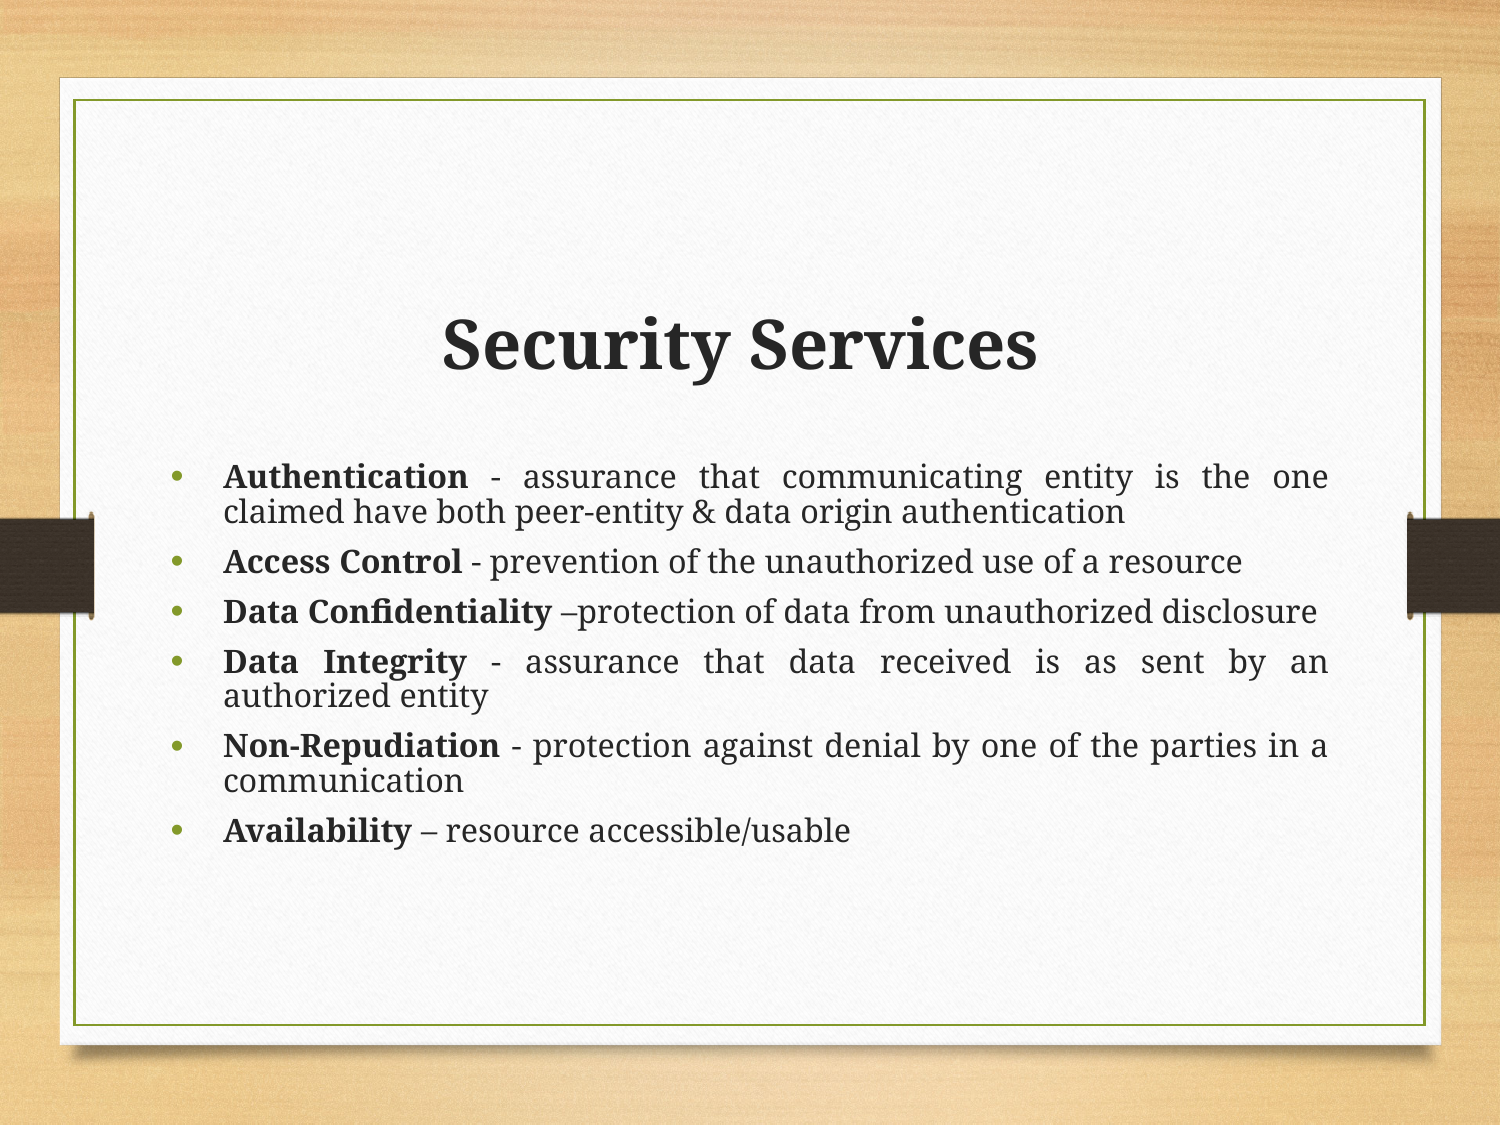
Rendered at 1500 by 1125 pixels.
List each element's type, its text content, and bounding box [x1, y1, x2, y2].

text_box Security Services [159, 261, 1341, 422]
picture [0, 0, 1500, 1125]
text_box Authentication - assurance that communicating entity is the one claimed have both peer-entity & data origin authentication Access Control - prevention of the unauthorized use of a resource Data Confidentiality –protection of data from unauthorized disclosure Data Integrity - assurance that data received is as sent by an authorized entity Non-Repudiation - protection against denial by one of the parties in a communication Availability – resource accessible/usable [159, 455, 1341, 864]
